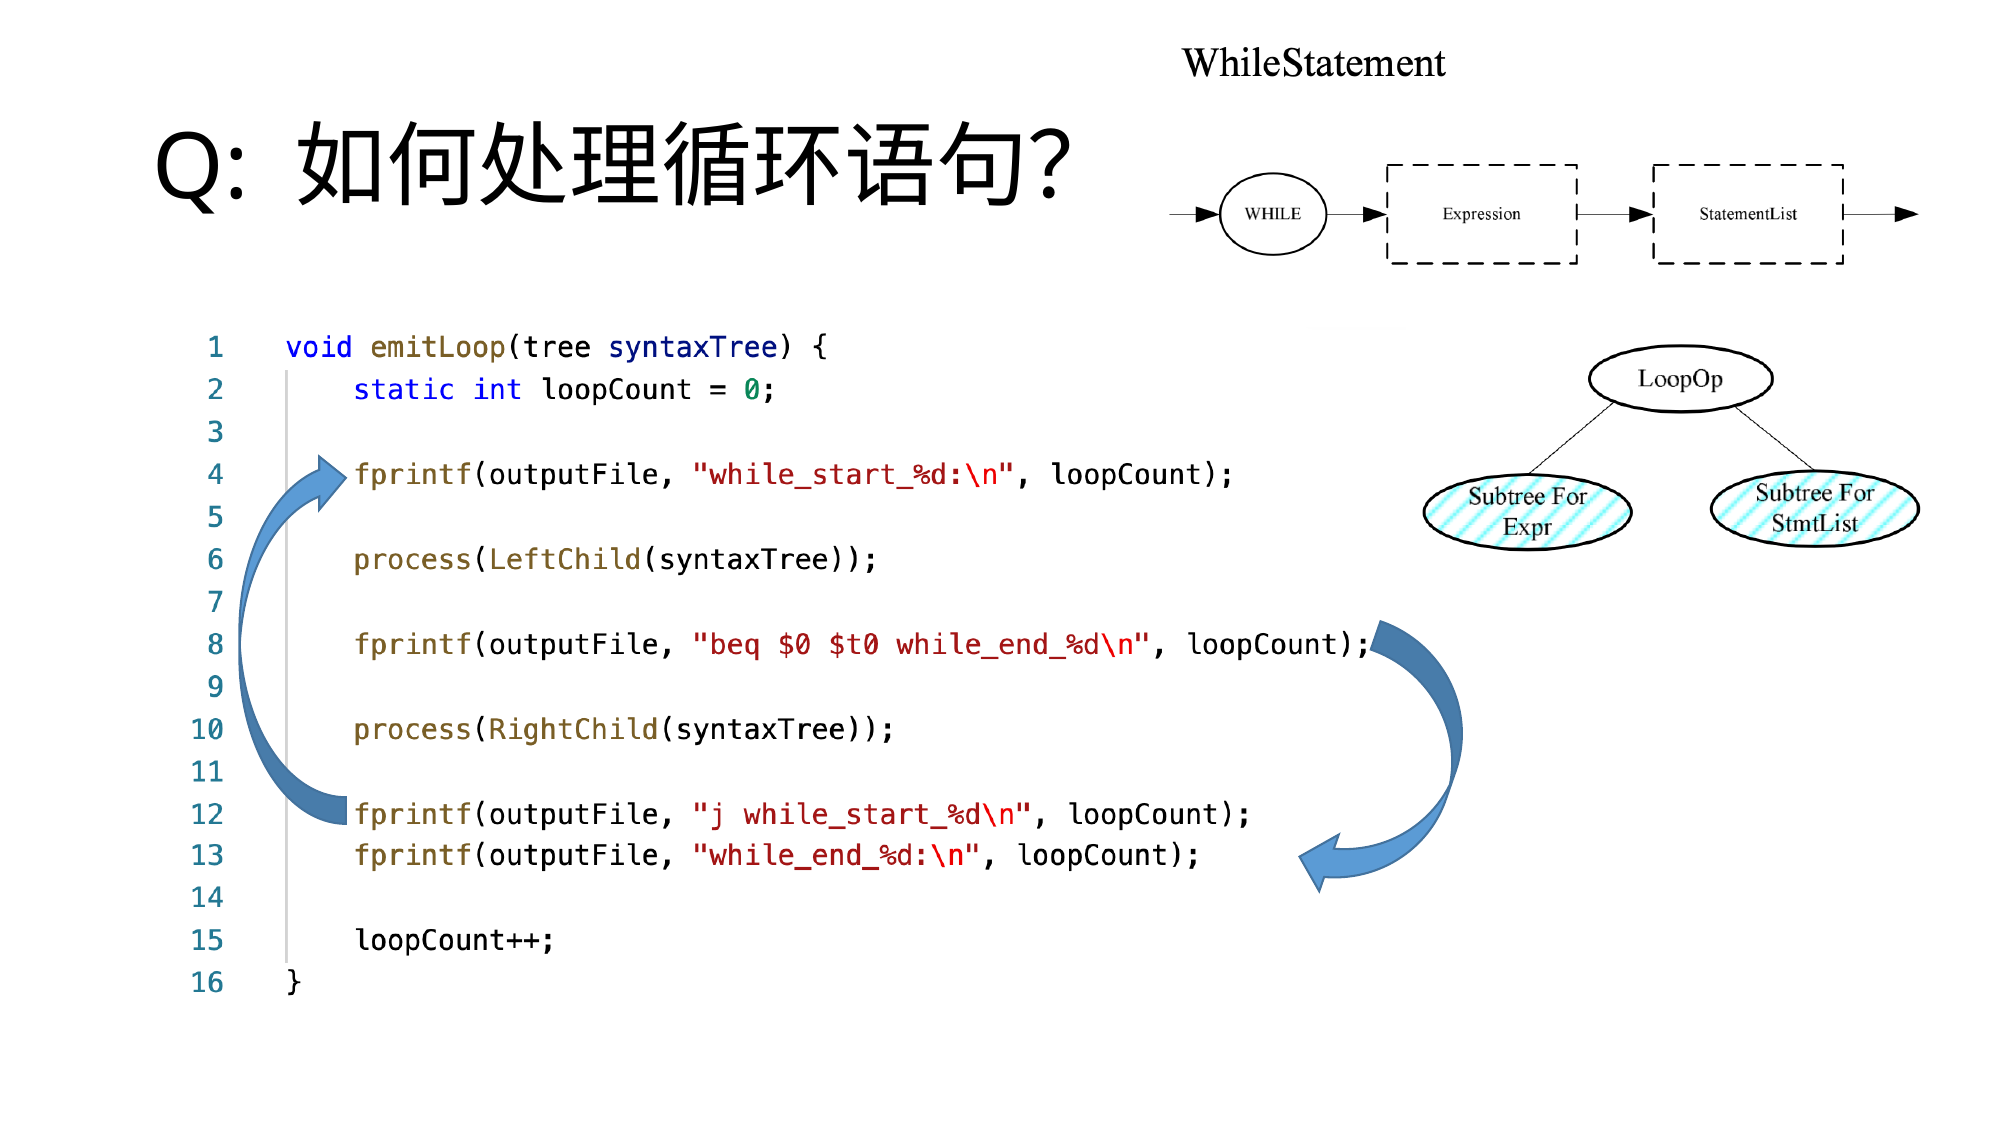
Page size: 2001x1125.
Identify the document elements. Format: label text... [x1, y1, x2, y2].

picture [169, 327, 1934, 1005]
title Q: 如何处理循环语句？ [137, 59, 1154, 278]
text_box [1406, 632, 1463, 856]
picture [1154, 30, 1934, 278]
